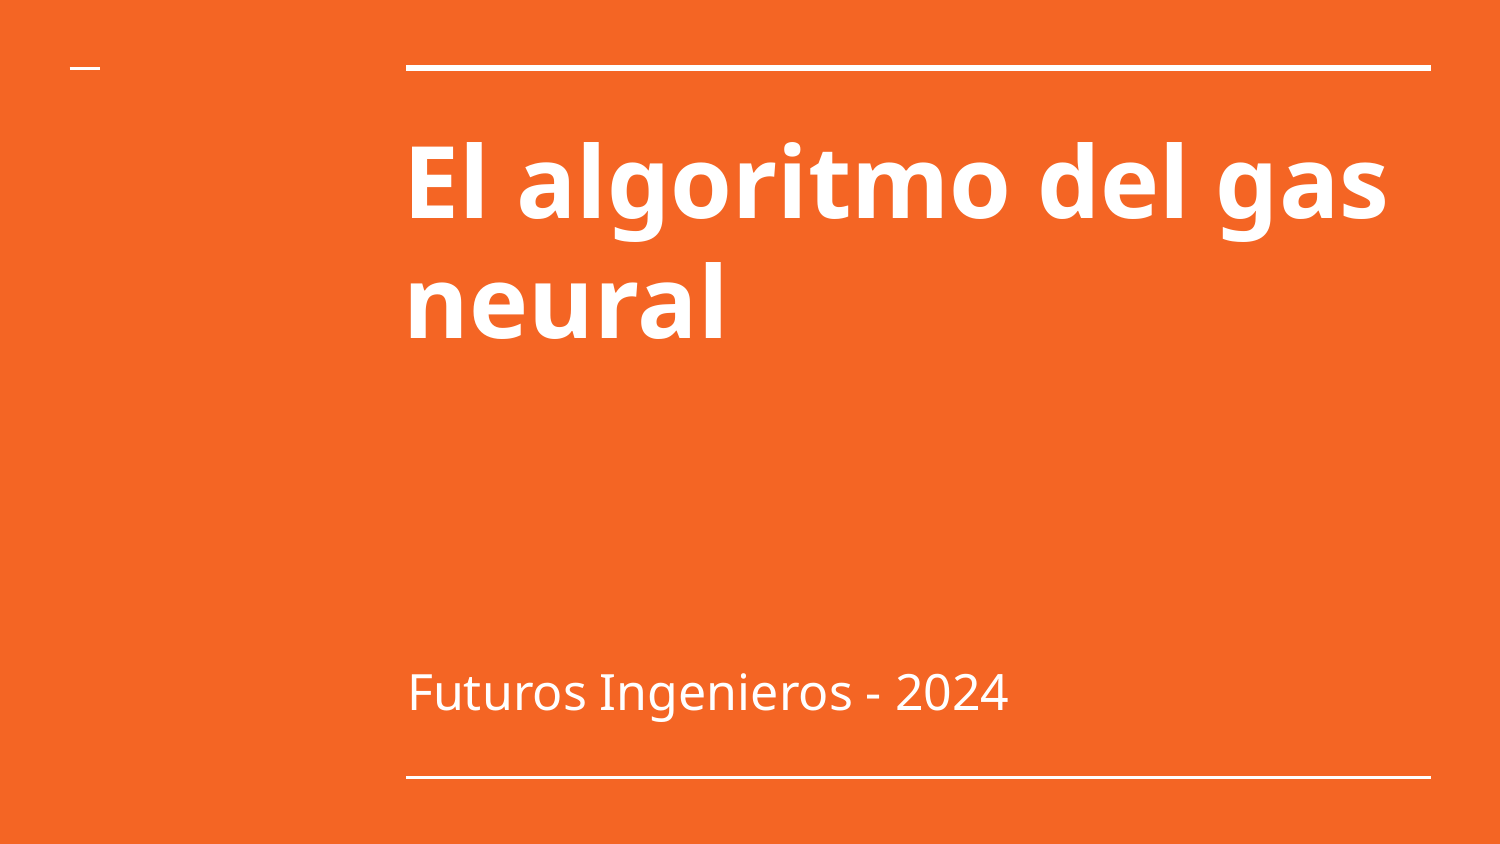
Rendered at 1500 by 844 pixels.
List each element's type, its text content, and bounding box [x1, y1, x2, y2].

title El algoritmo del gas neural [389, 103, 1428, 357]
subtitle Futuros Ingenieros - 2024 [392, 531, 1431, 735]
